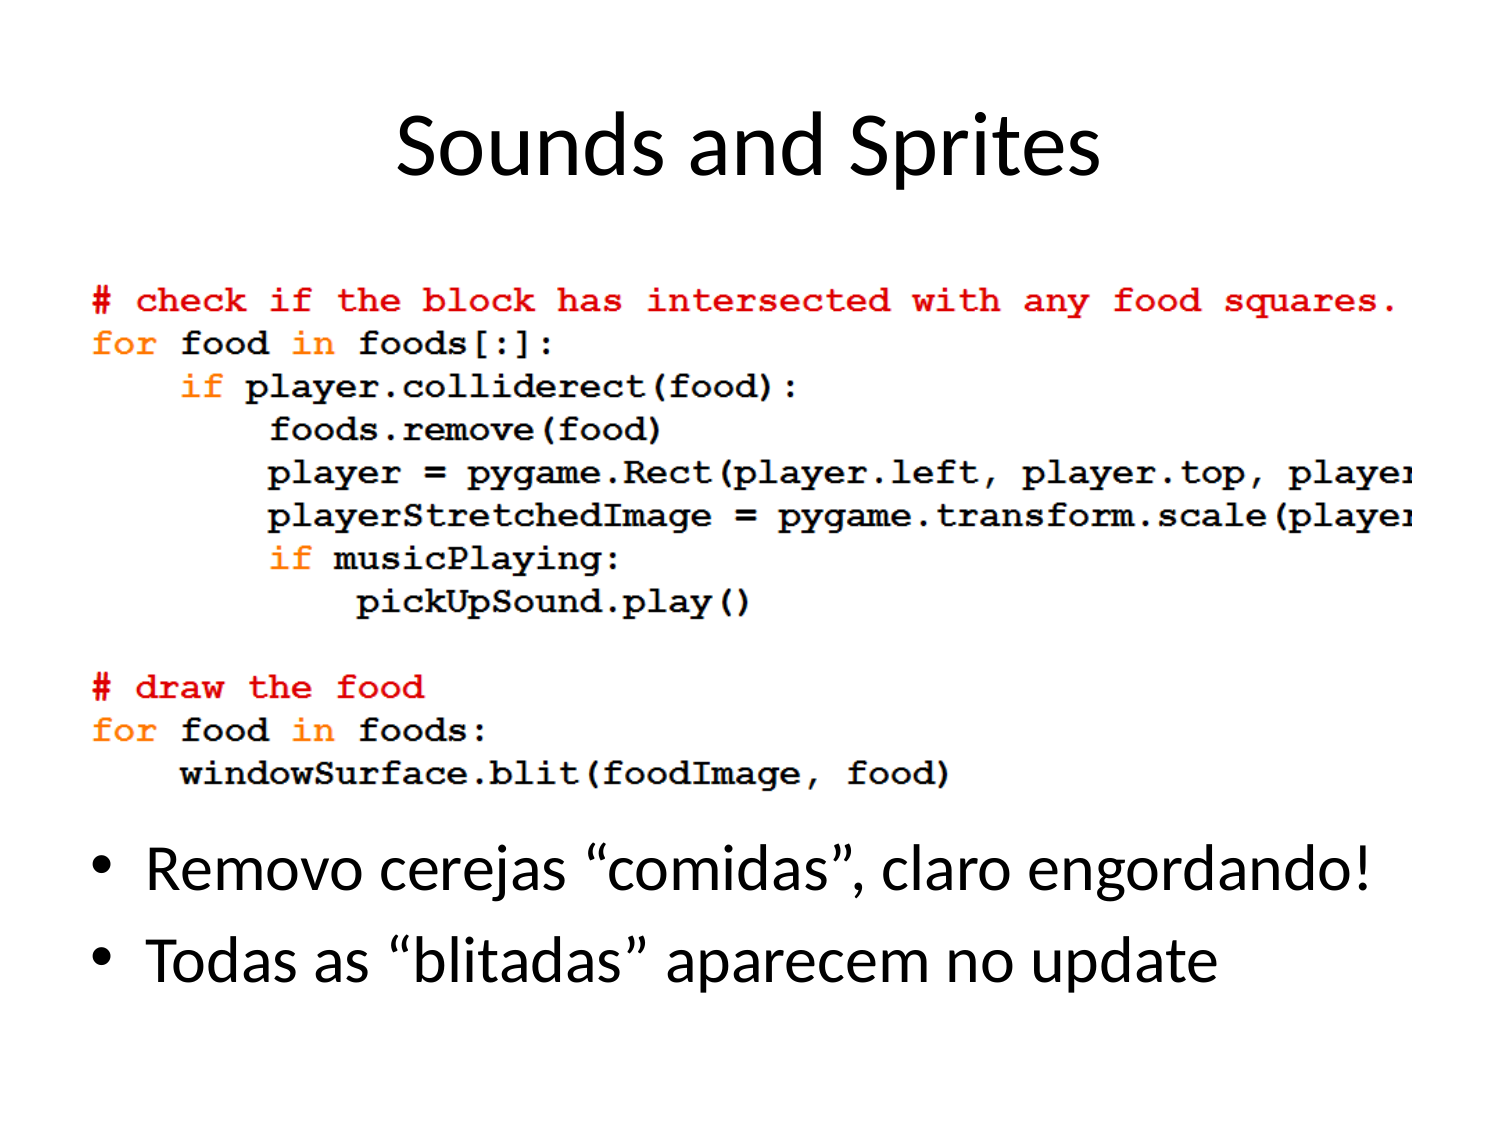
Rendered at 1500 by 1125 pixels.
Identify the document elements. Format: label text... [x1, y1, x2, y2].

list Removo cerejas “comidas”, claro engordando! Todas as “blitadas” aparecem no update [75, 262, 1425, 1005]
title Sounds and Sprites [75, 45, 1425, 233]
picture [76, 266, 1412, 813]
